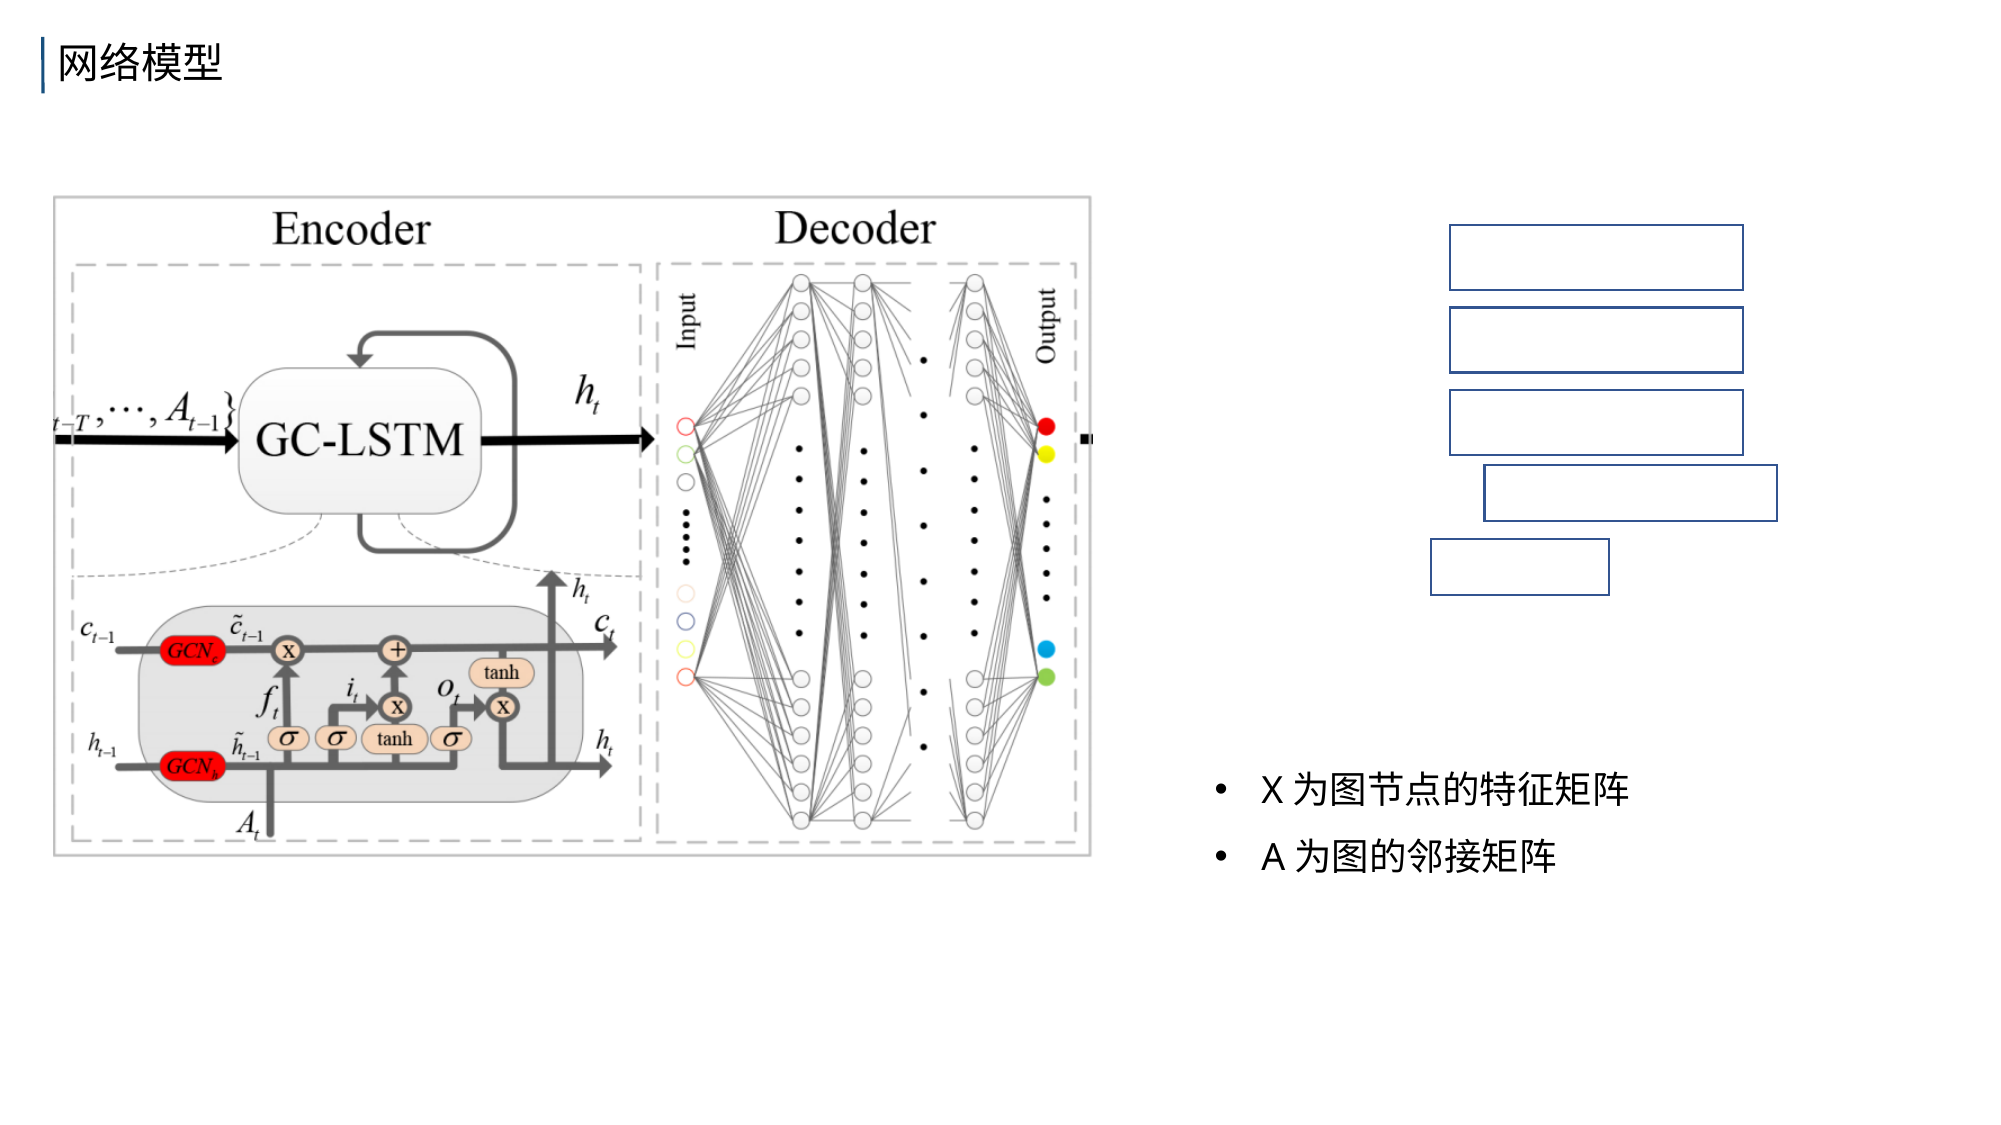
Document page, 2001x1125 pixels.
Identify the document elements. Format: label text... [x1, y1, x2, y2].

text_box 网络模型 [42, 29, 710, 95]
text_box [53, 192, 2000, 881]
